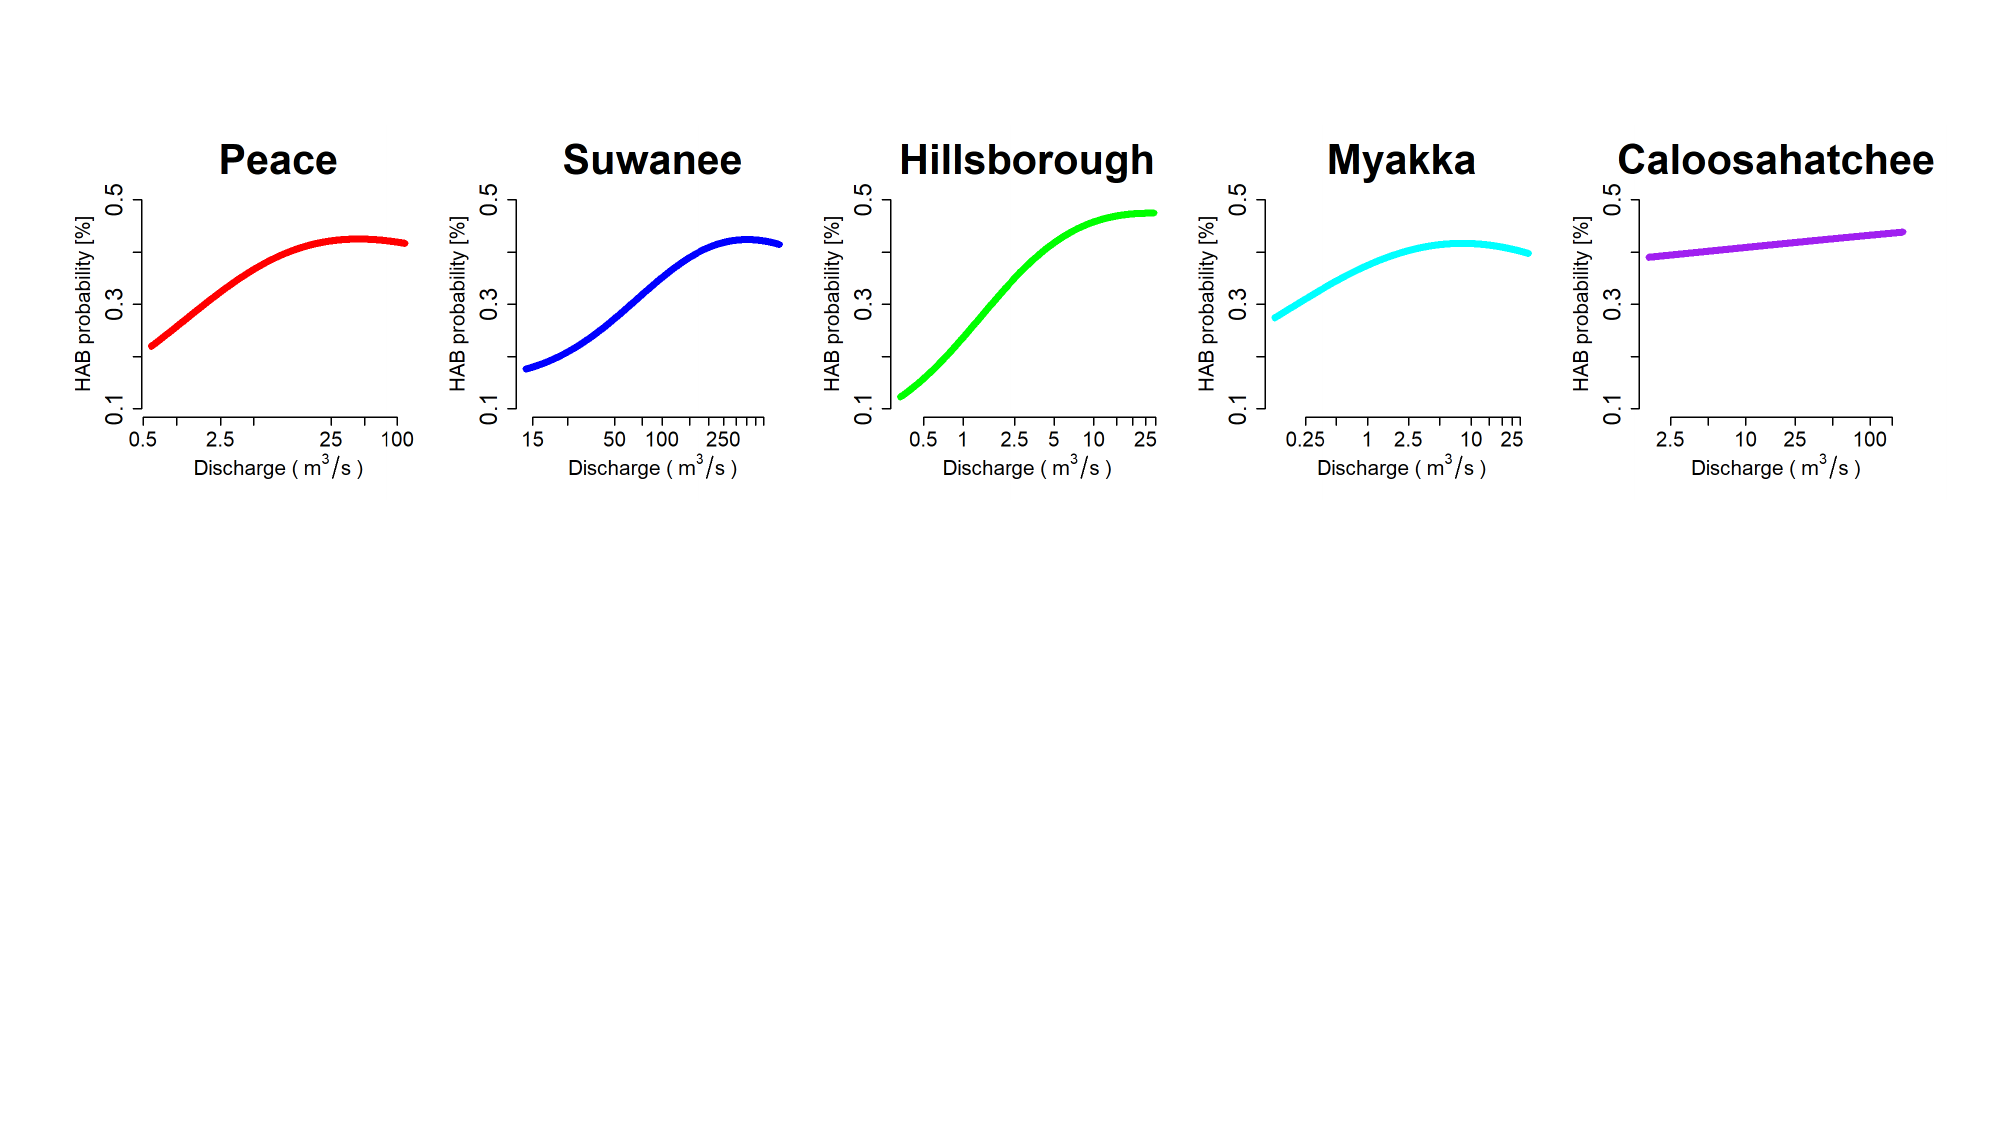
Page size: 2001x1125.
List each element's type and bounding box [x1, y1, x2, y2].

picture [74, 125, 1947, 500]
